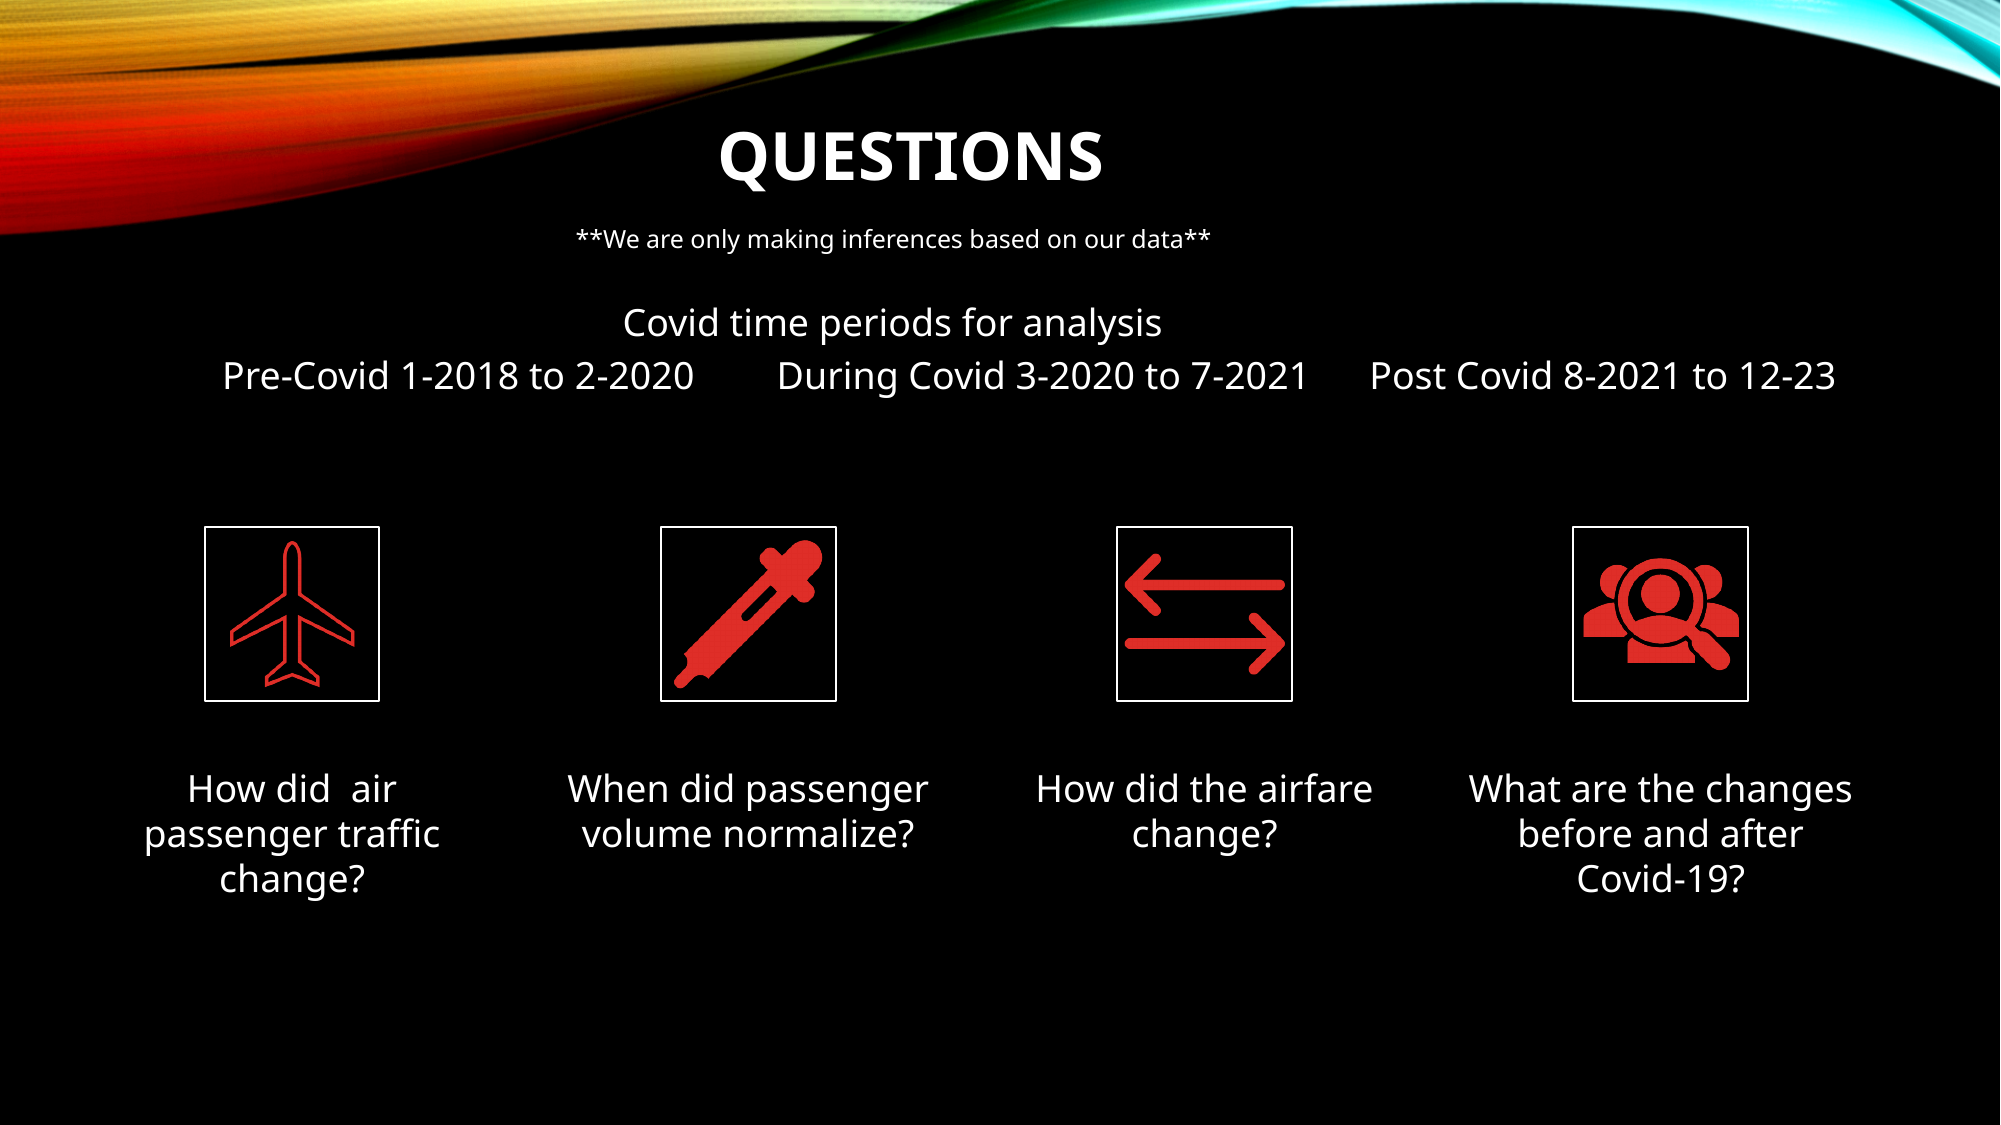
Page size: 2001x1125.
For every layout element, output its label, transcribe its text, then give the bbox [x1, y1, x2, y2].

list **We are only making inferences based on our data** [560, 219, 1527, 288]
title questions [473, 66, 1349, 203]
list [84, 288, 1869, 1125]
picture [0, 0, 2000, 237]
